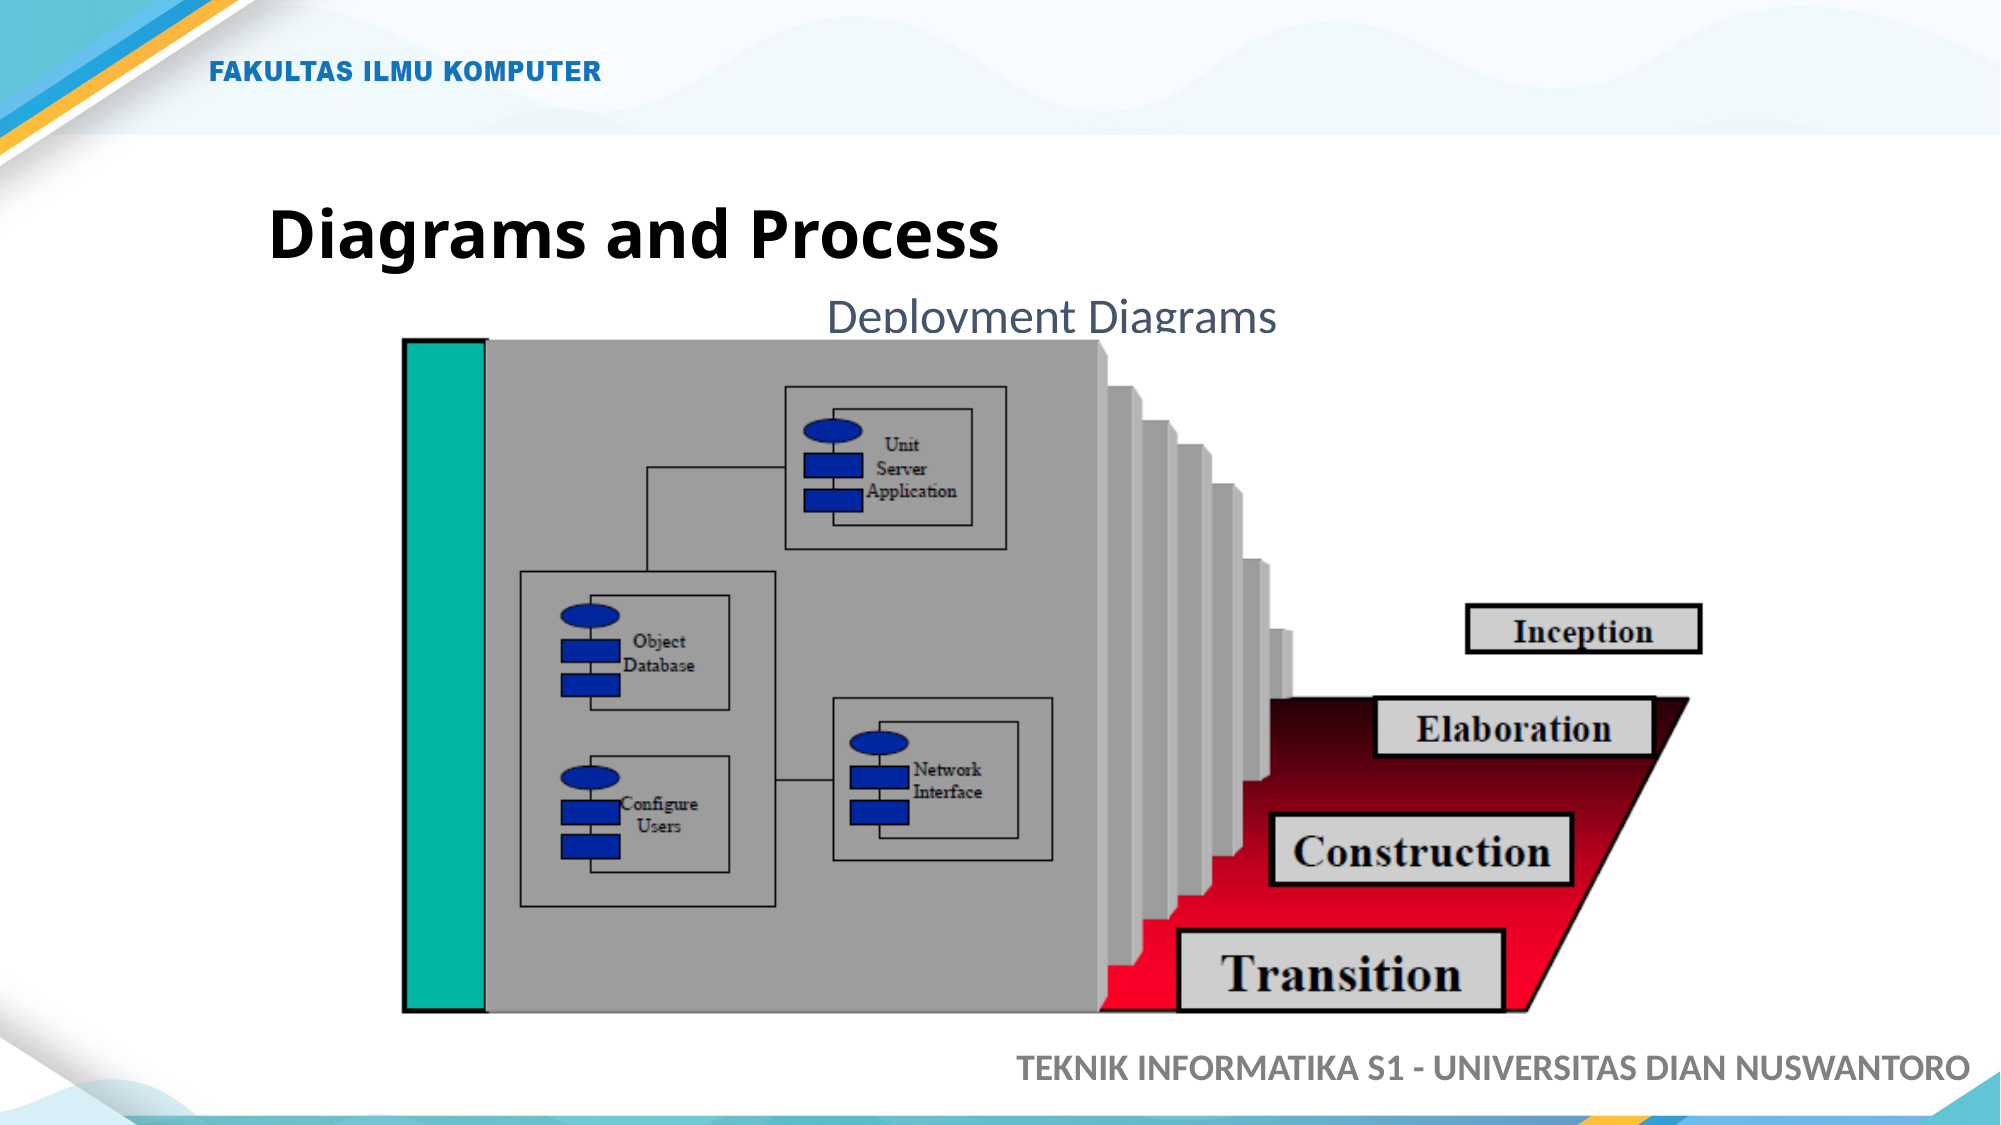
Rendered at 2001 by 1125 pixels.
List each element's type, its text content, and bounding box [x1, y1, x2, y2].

text_box Deployment Diagrams [377, 235, 1728, 351]
title Diagrams and Process [252, 170, 1852, 303]
picture [0, 0, 2000, 1125]
